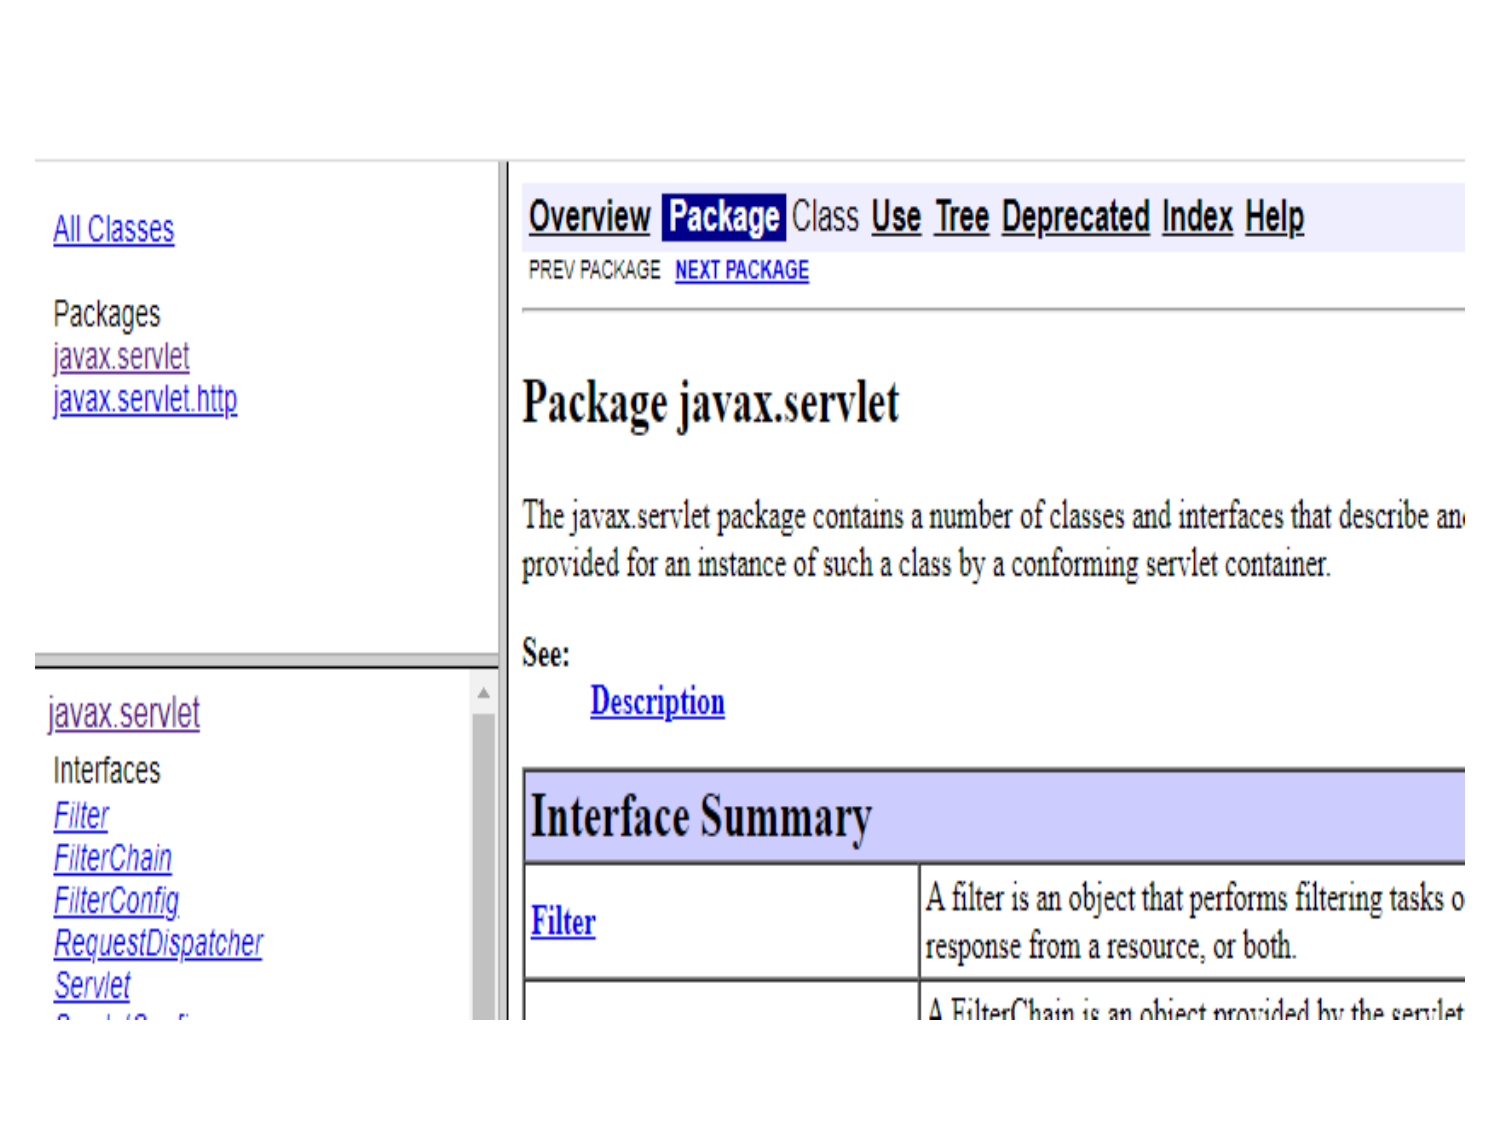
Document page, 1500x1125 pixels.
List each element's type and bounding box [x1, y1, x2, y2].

picture [34, 152, 1466, 1020]
